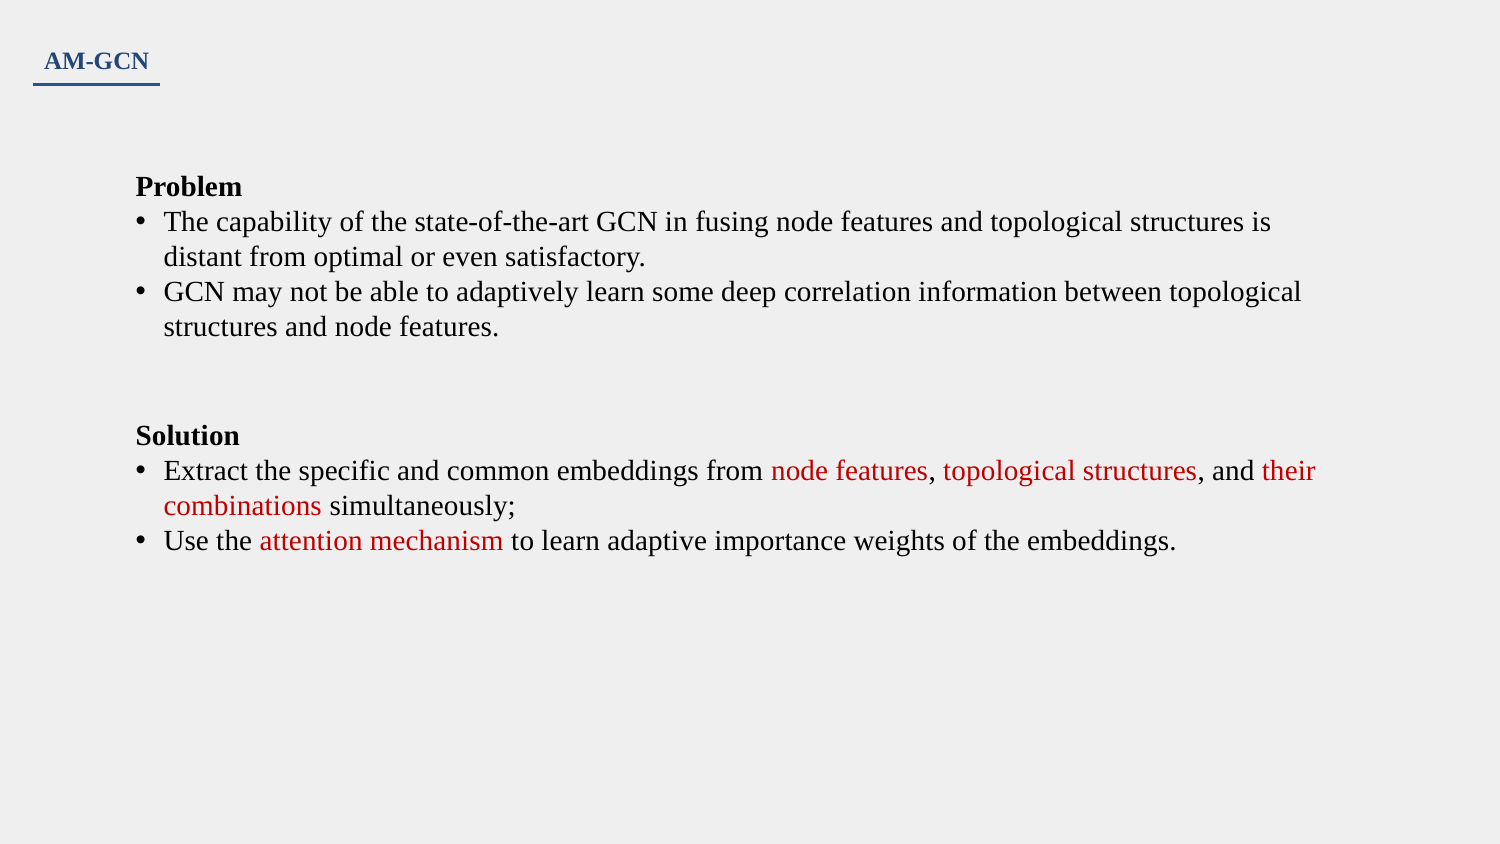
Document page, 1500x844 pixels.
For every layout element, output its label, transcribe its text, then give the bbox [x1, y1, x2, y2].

text_box Solution Extract the specific and common embeddings from node features, topological structures, and their combinations simultaneously; Use the attention mechanism to learn adaptive importance weights of the embeddings. [120, 409, 1364, 564]
text_box Problem The capability of the state-of-the-art GCN in fusing node features and topological structures is distant from optimal or even satisfactory. GCN may not be able to adaptively learn some deep correlation information between topological structures and node features. [120, 160, 1364, 350]
text_box AM-GCN [29, 37, 809, 83]
